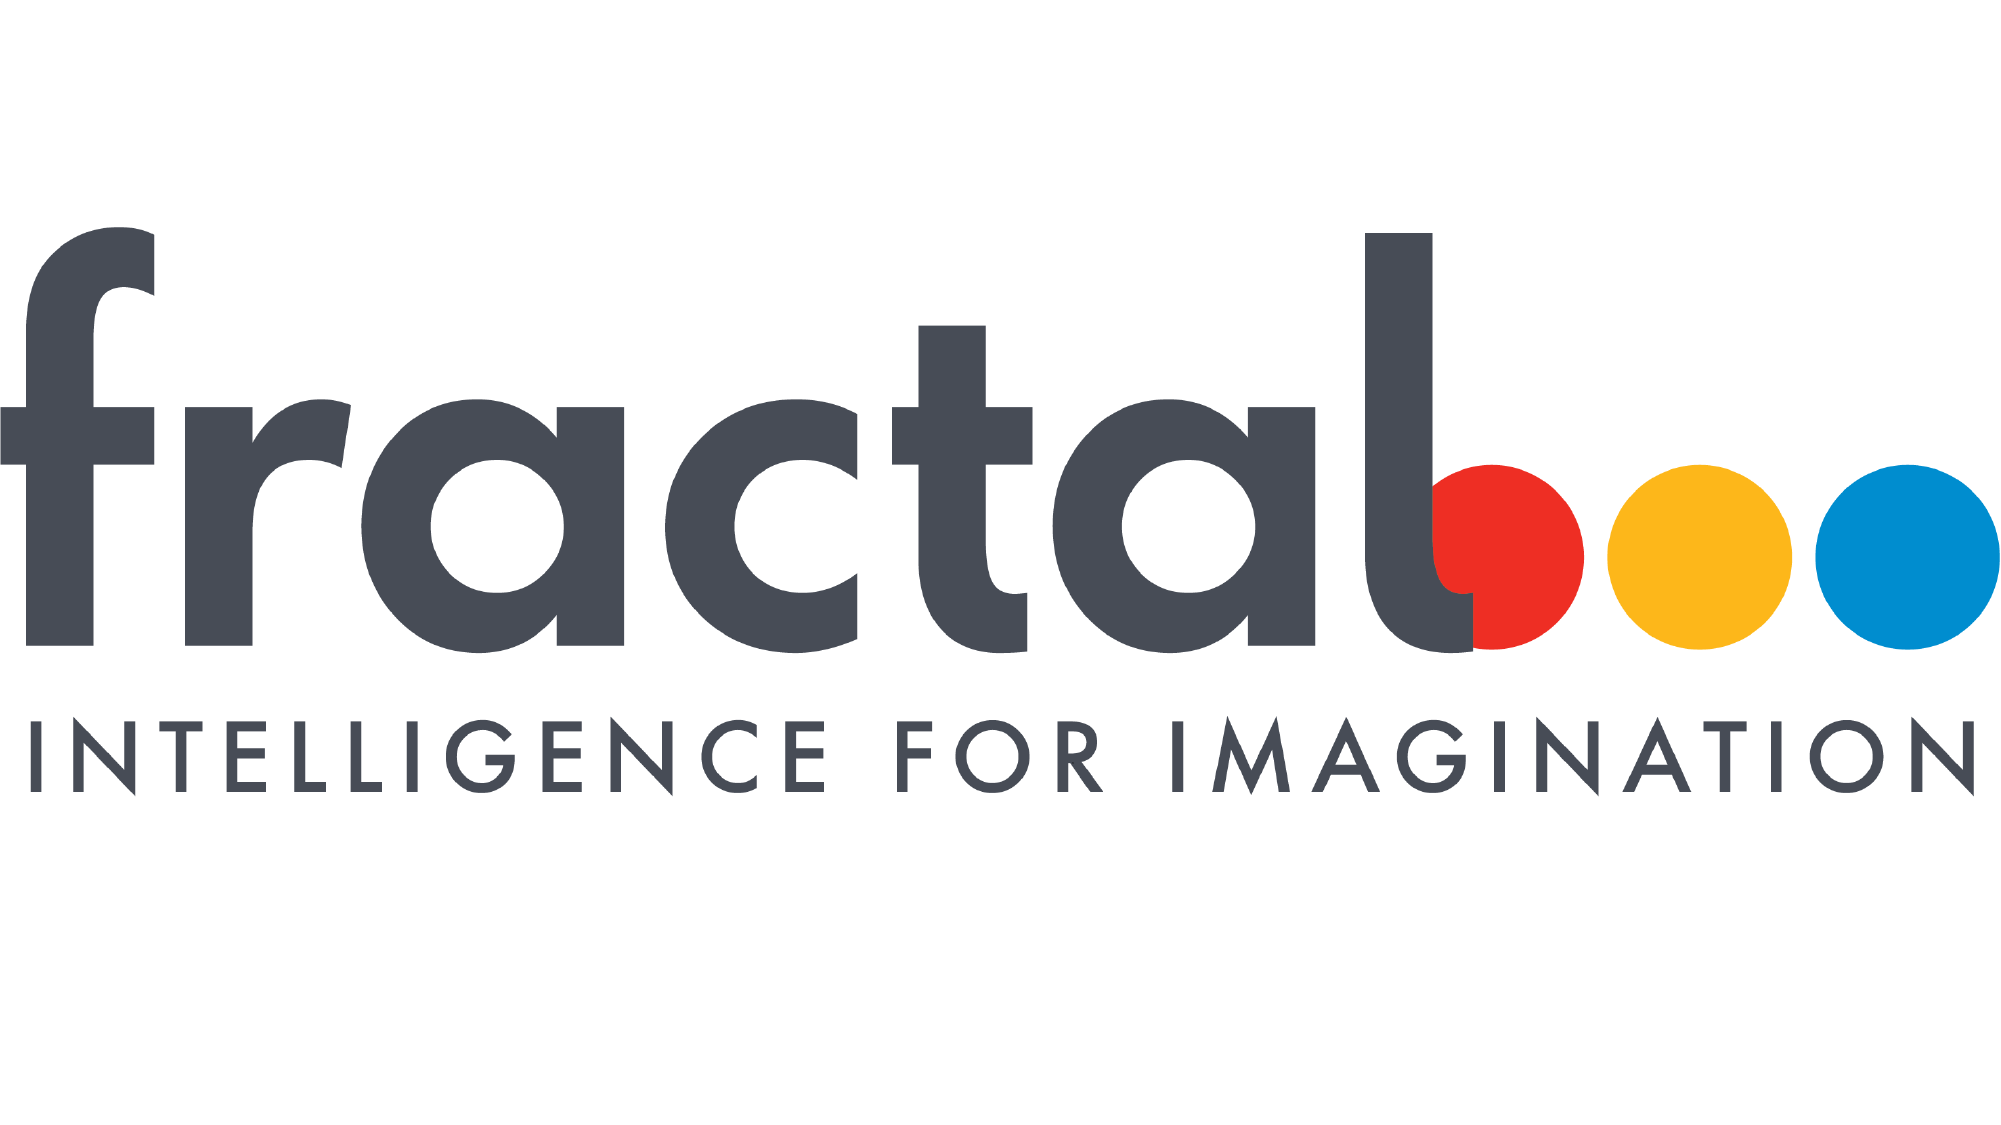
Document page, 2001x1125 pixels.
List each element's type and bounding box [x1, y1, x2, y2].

picture [0, 83, 2000, 1041]
